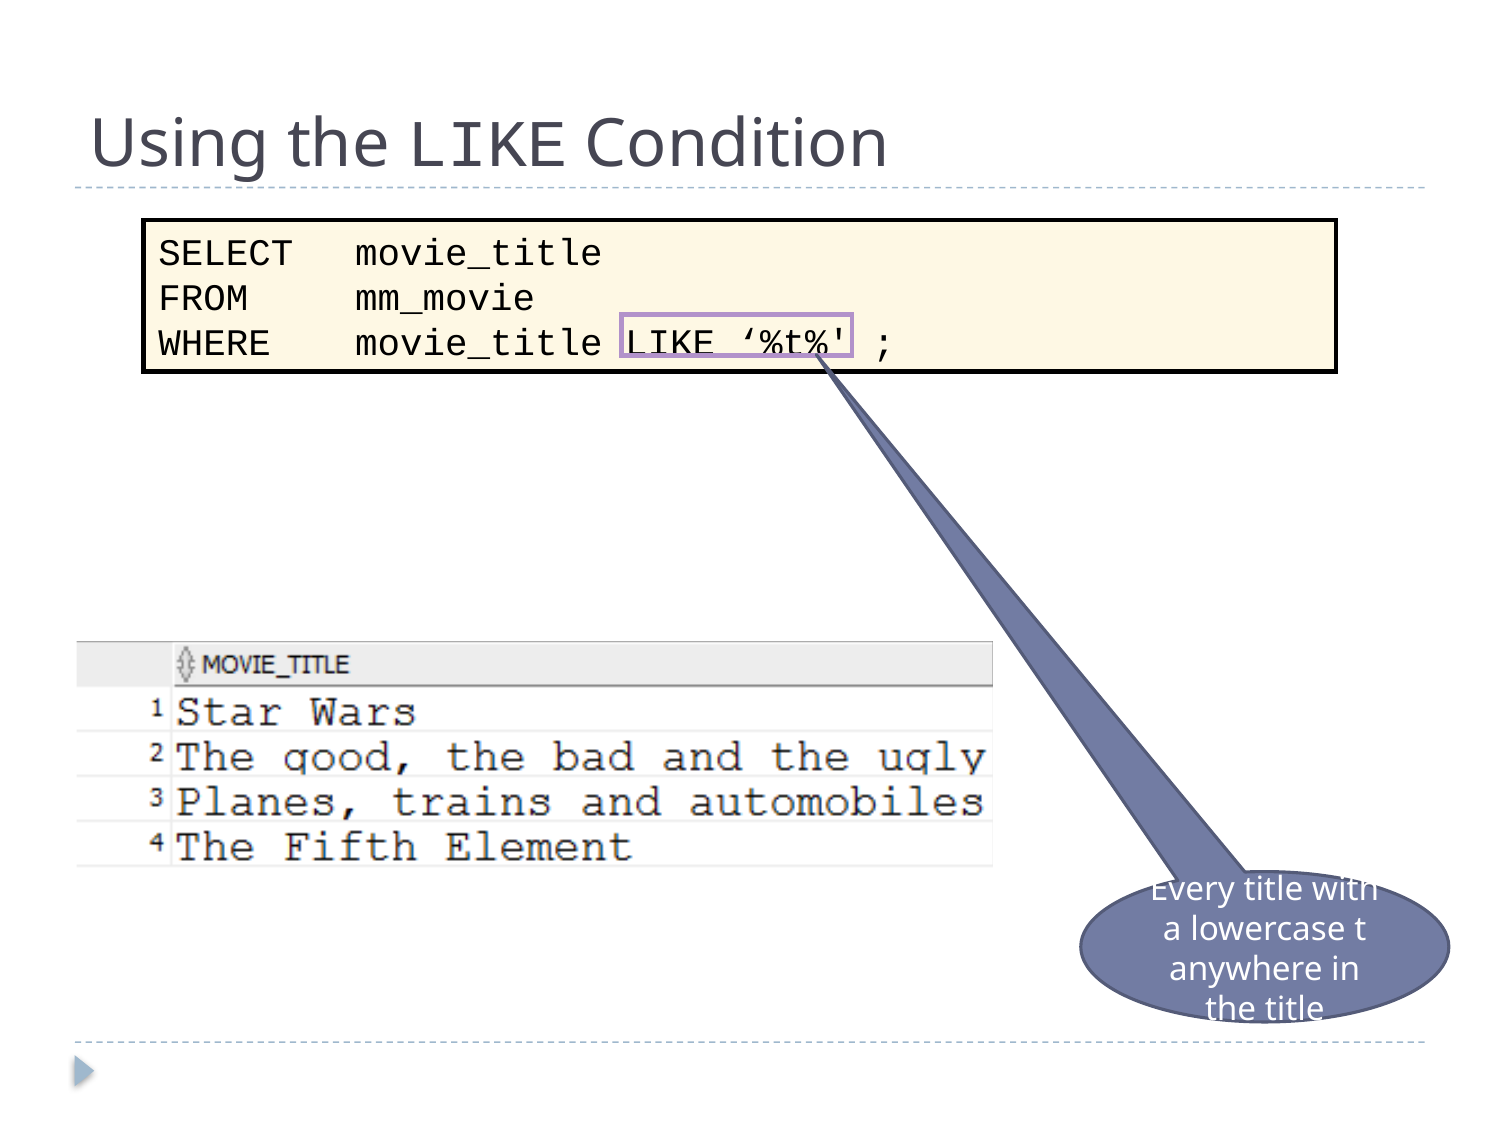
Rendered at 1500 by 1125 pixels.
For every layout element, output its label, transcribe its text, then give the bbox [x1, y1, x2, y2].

title Using the LIKE Condition [75, 24, 1425, 188]
text_box SELECT movie_title FROM mm_movie WHERE movie_title LIKE ‘%t%' ; [143, 219, 1337, 372]
text_box Every title with a lowercase t anywhere in the title [814, 353, 1451, 1024]
text_box [621, 314, 852, 356]
picture [76, 641, 994, 868]
